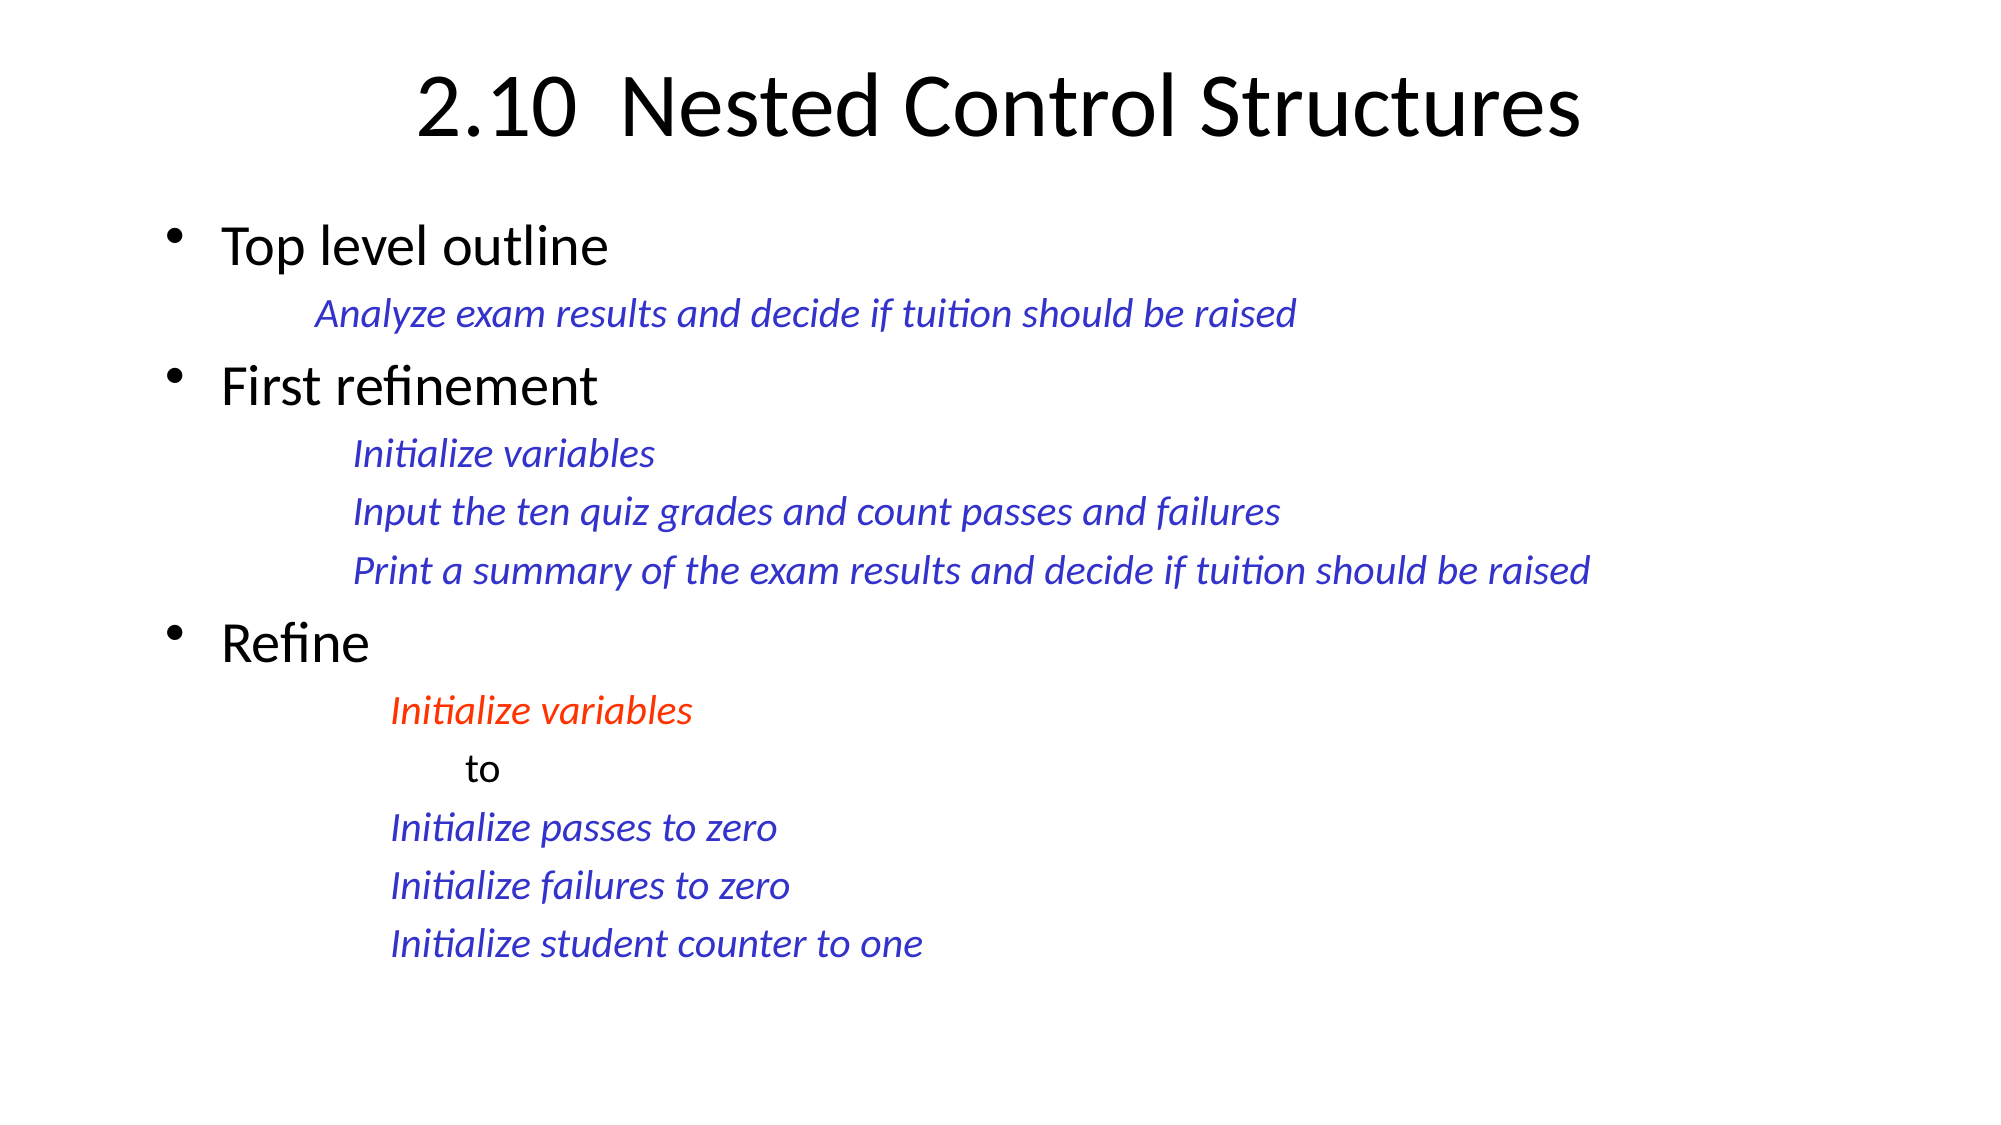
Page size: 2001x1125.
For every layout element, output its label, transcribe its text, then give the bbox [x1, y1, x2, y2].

title 2.10 Nested Control Structures [150, 12, 1850, 188]
list Top level outline Analyze exam results and decide if tuition should be raised First refinement Initialize variables Input the ten quiz grades and count passes and failures Print a summary of the exam results and decide if tuition should be raised Refine Initialize variables to Initialize passes to zero Initialize failures to zero Initialize student counter to one [150, 200, 1850, 1063]
